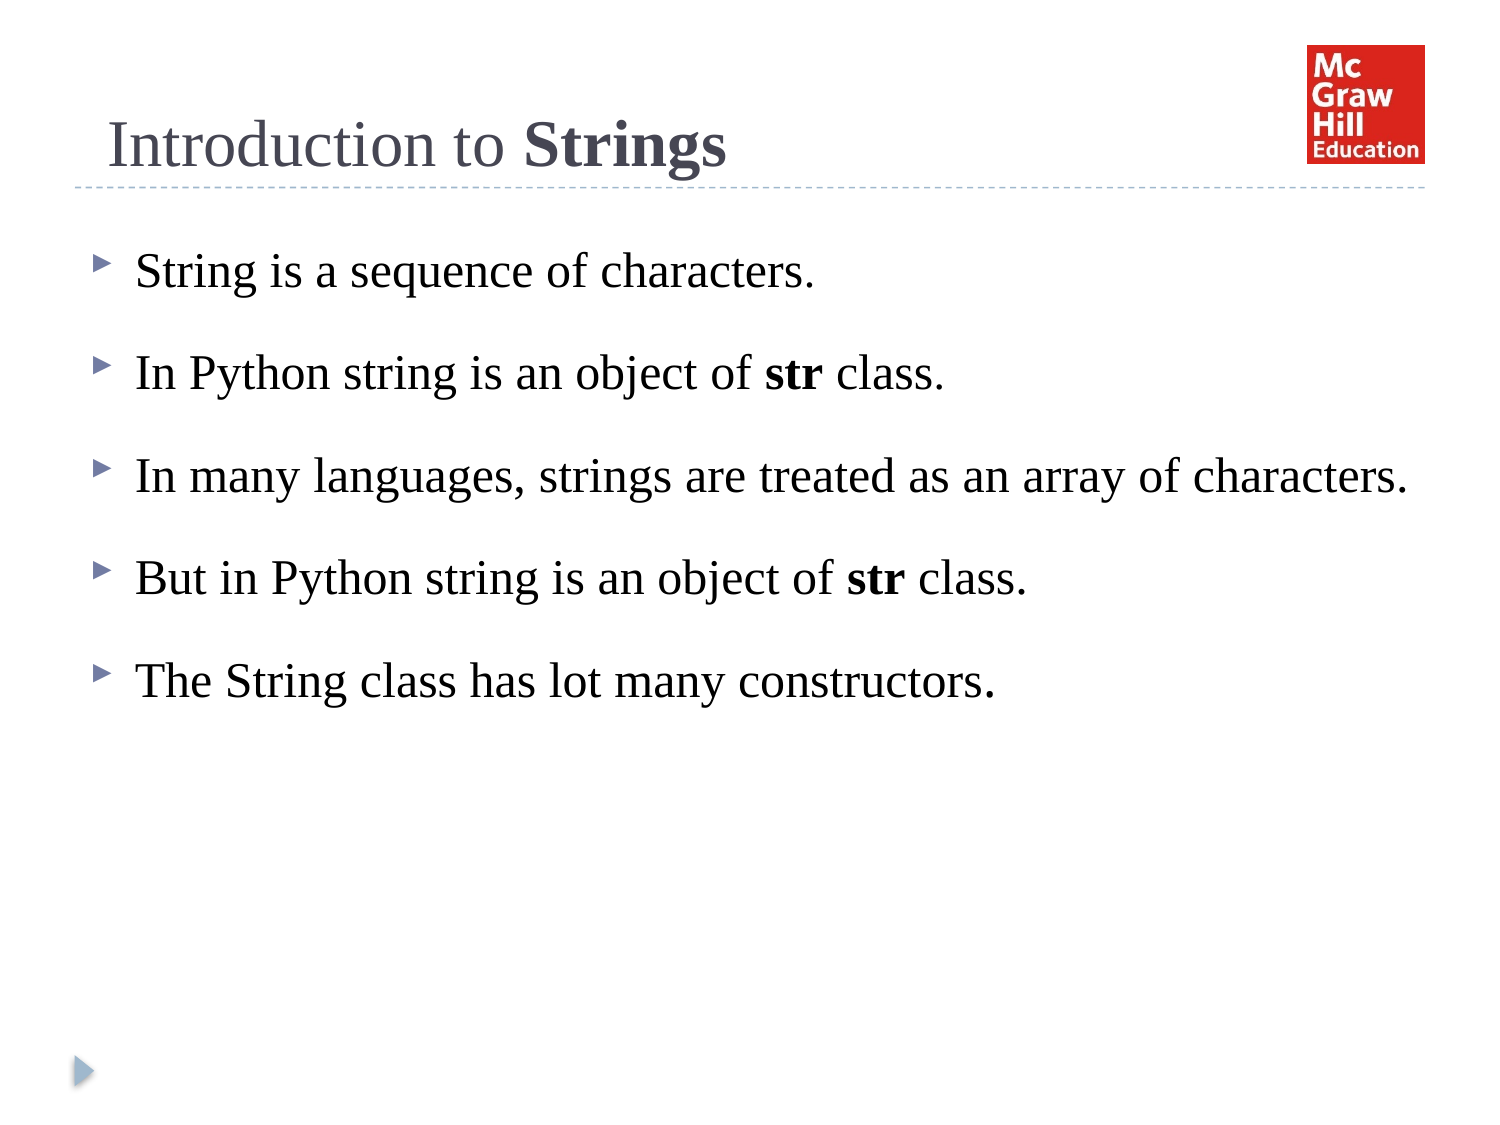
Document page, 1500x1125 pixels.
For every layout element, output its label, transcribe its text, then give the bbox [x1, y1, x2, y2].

list String is a sequence of characters. In Python string is an object of str class. In many languages, strings are treated as an array of characters. But in Python string is an object of str class. The String class has lot many constructors. [75, 200, 1425, 1010]
title Introduction to Strings [75, 24, 1425, 188]
